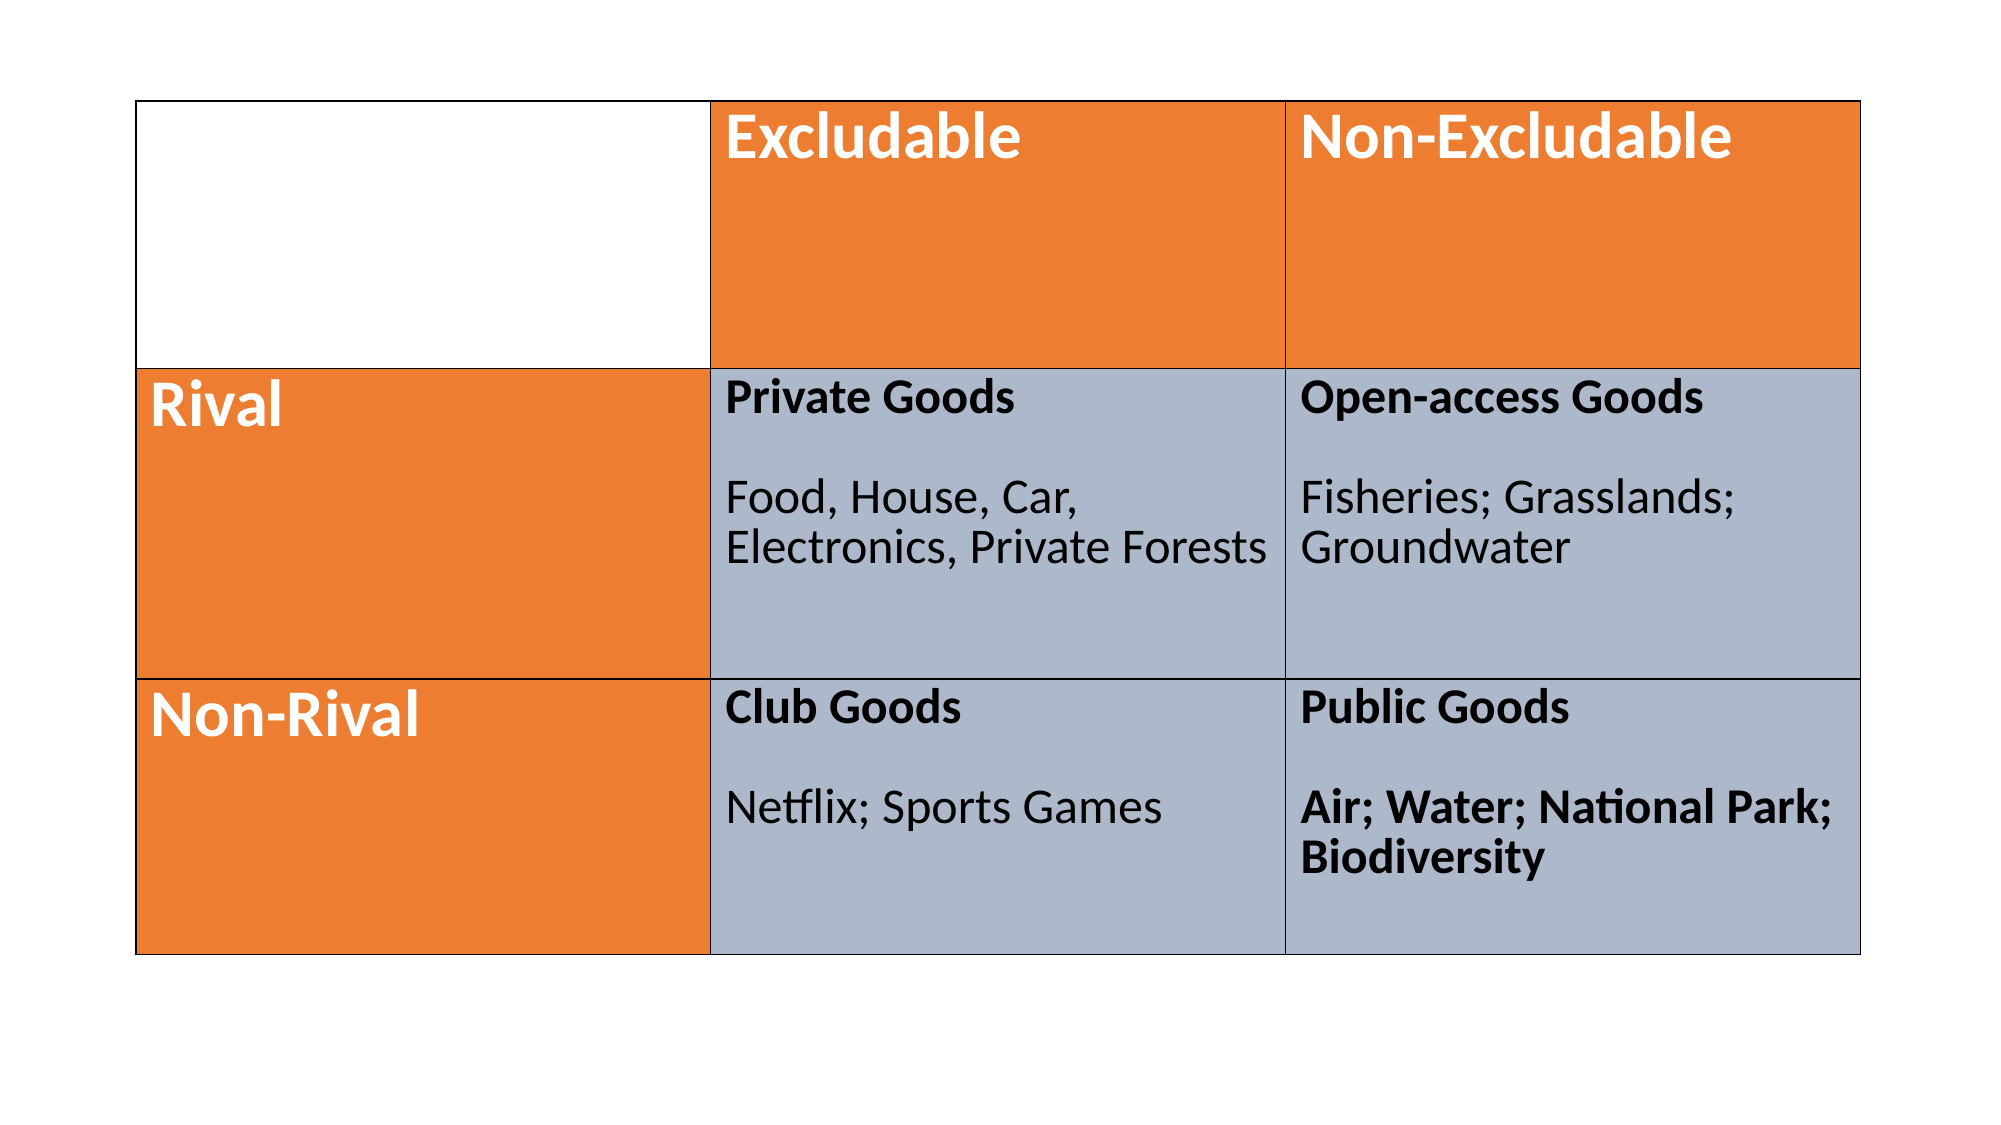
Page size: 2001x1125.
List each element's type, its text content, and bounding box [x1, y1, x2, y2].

table_header Excludable [711, 102, 1285, 368]
table_cell Open-access Goods Fisheries; Grasslands; Groundwater [1286, 369, 1860, 678]
table_cell Public Goods Air; Water; National Park; Biodiversity [1286, 680, 1860, 954]
table_header Non-Excludable [1286, 102, 1860, 368]
table_cell Private Goods Food, House, Car, Electronics, Private Forests [711, 369, 1285, 678]
table_header [137, 102, 710, 368]
table_cell Club Goods Netflix; Sports Games [711, 680, 1285, 954]
table_cell Rival [137, 369, 710, 678]
table_cell Non-Rival [137, 680, 710, 954]
